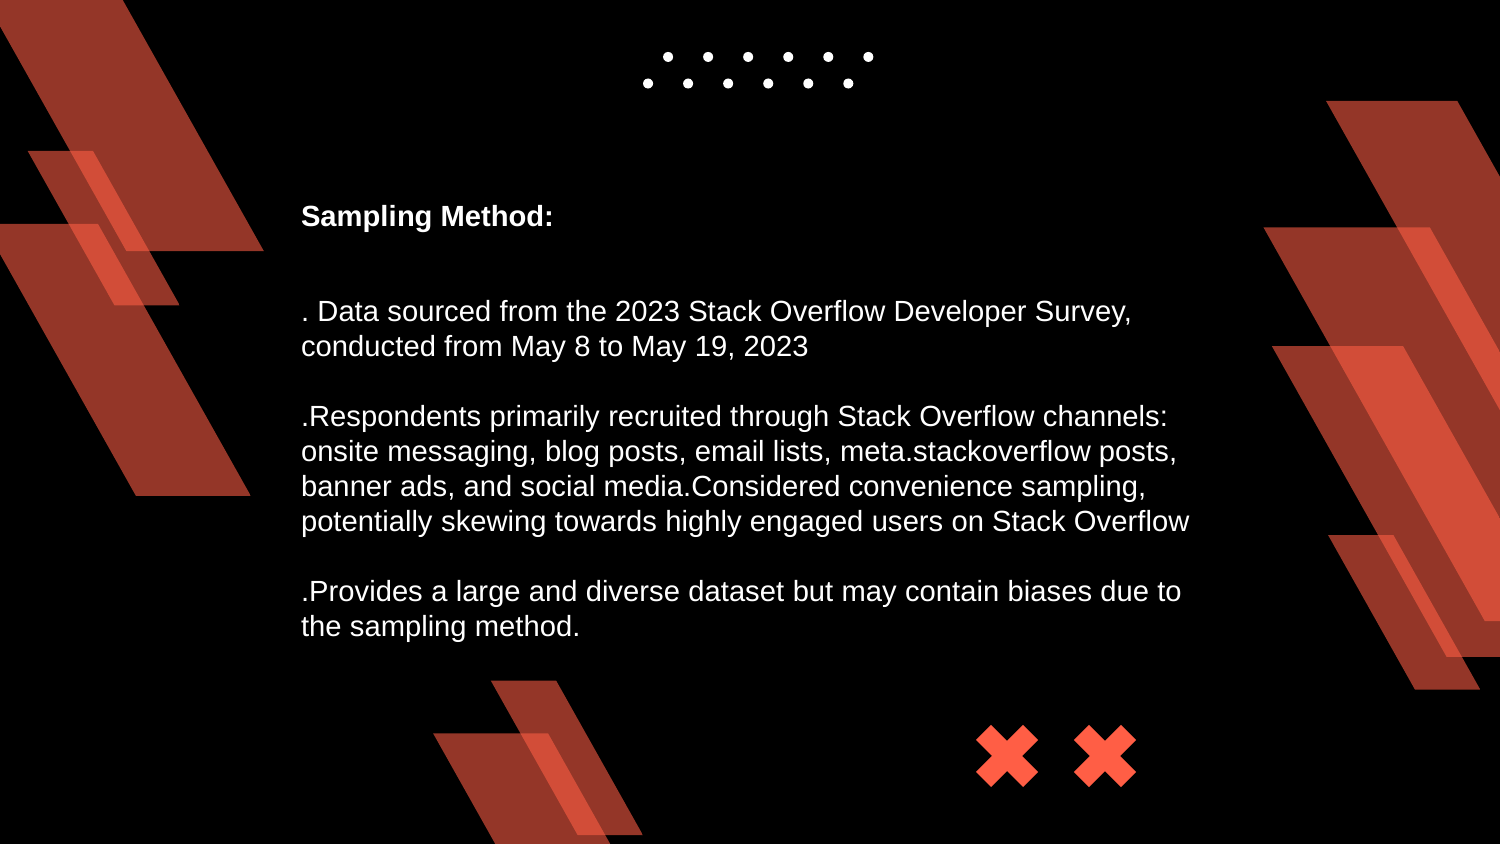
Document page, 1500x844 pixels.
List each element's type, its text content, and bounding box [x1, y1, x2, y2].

text_box Sampling Method: [286, 189, 626, 240]
text_box [1328, 535, 1481, 690]
text_box . Data sourced from the 2023 Stack Overflow Developer Survey, conducted from May 8 to May 19, 2023 .Respondents primarily recruited through Stack Overflow channels: onsite messaging, blog posts, email lists, meta.stackoverflow posts, banner ads, and social media.Considered convenience sampling, potentially skewing towards highly engaged users on Stack Overflow .Provides a large and diverse dataset but may contain biases due to the sampling method. [286, 285, 1245, 650]
